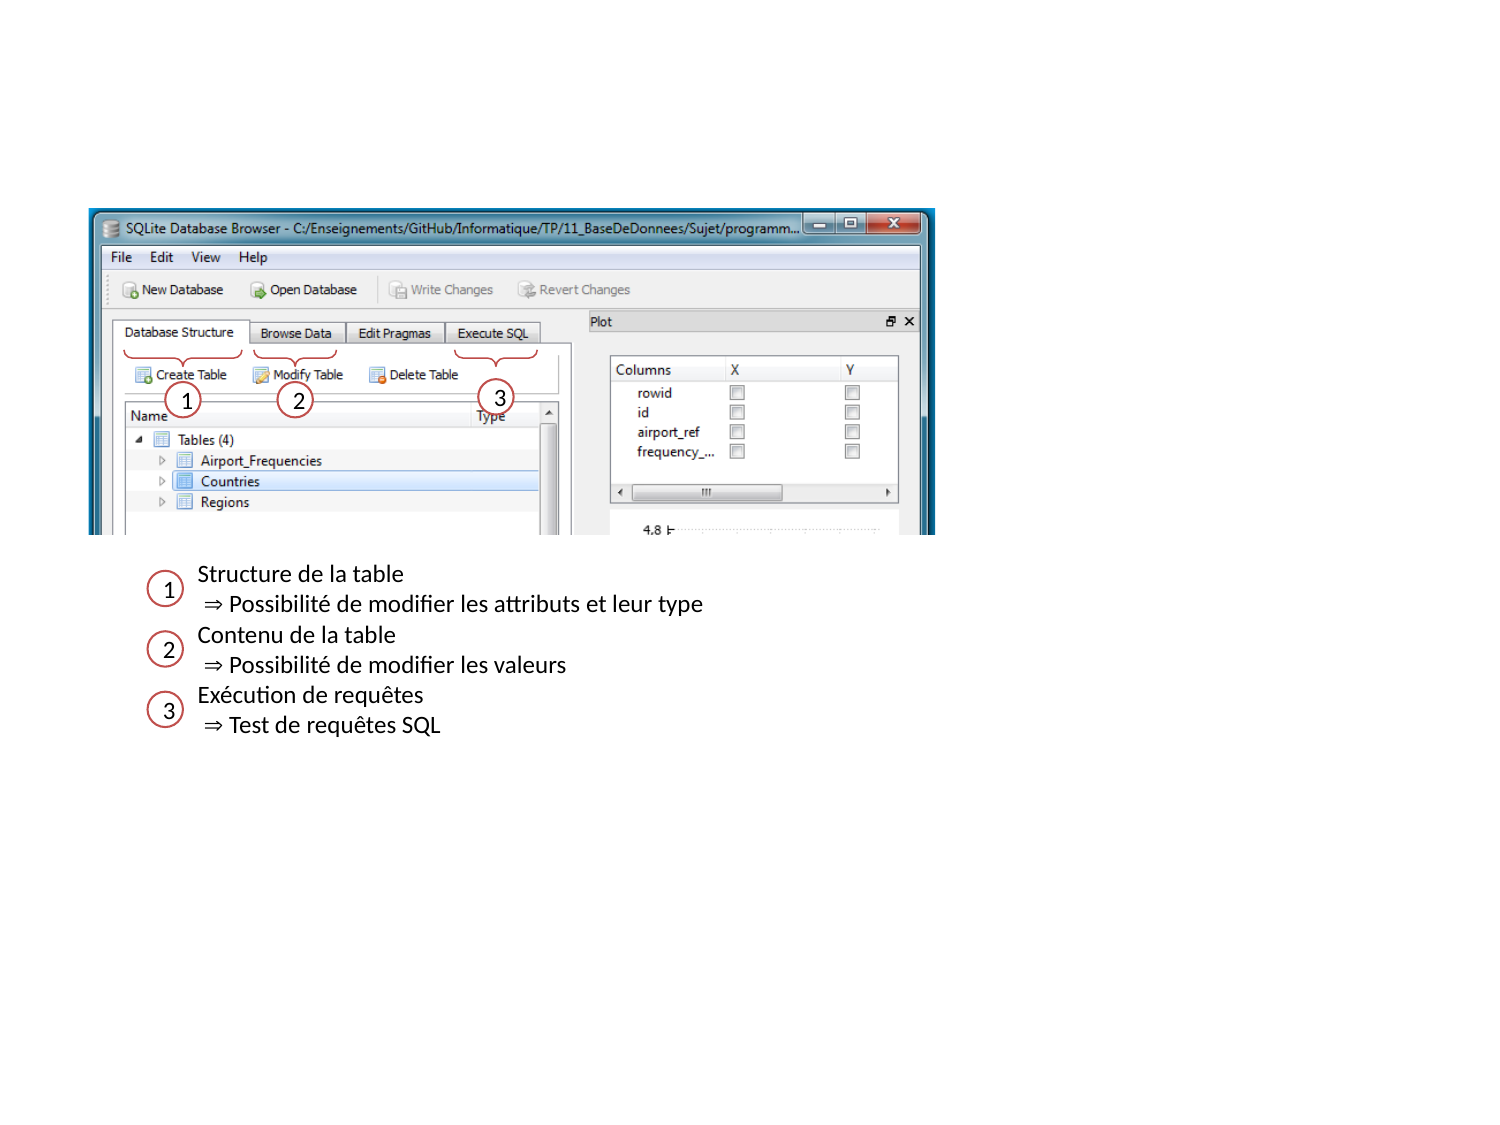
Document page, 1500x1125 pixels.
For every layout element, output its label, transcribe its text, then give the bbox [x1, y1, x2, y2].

text_box 3 [145, 689, 186, 730]
text_box 1 [145, 568, 186, 609]
picture [94, 212, 928, 535]
text_box Contenu de la table  Possibilité de modifier les valeurs [183, 611, 786, 671]
text_box 2 [145, 629, 186, 669]
text_box Exécution de requêtes  Test de requêtes SQL [183, 671, 786, 747]
text_box Structure de la table  Possibilité de modifier les attributs et leur type [183, 550, 786, 611]
